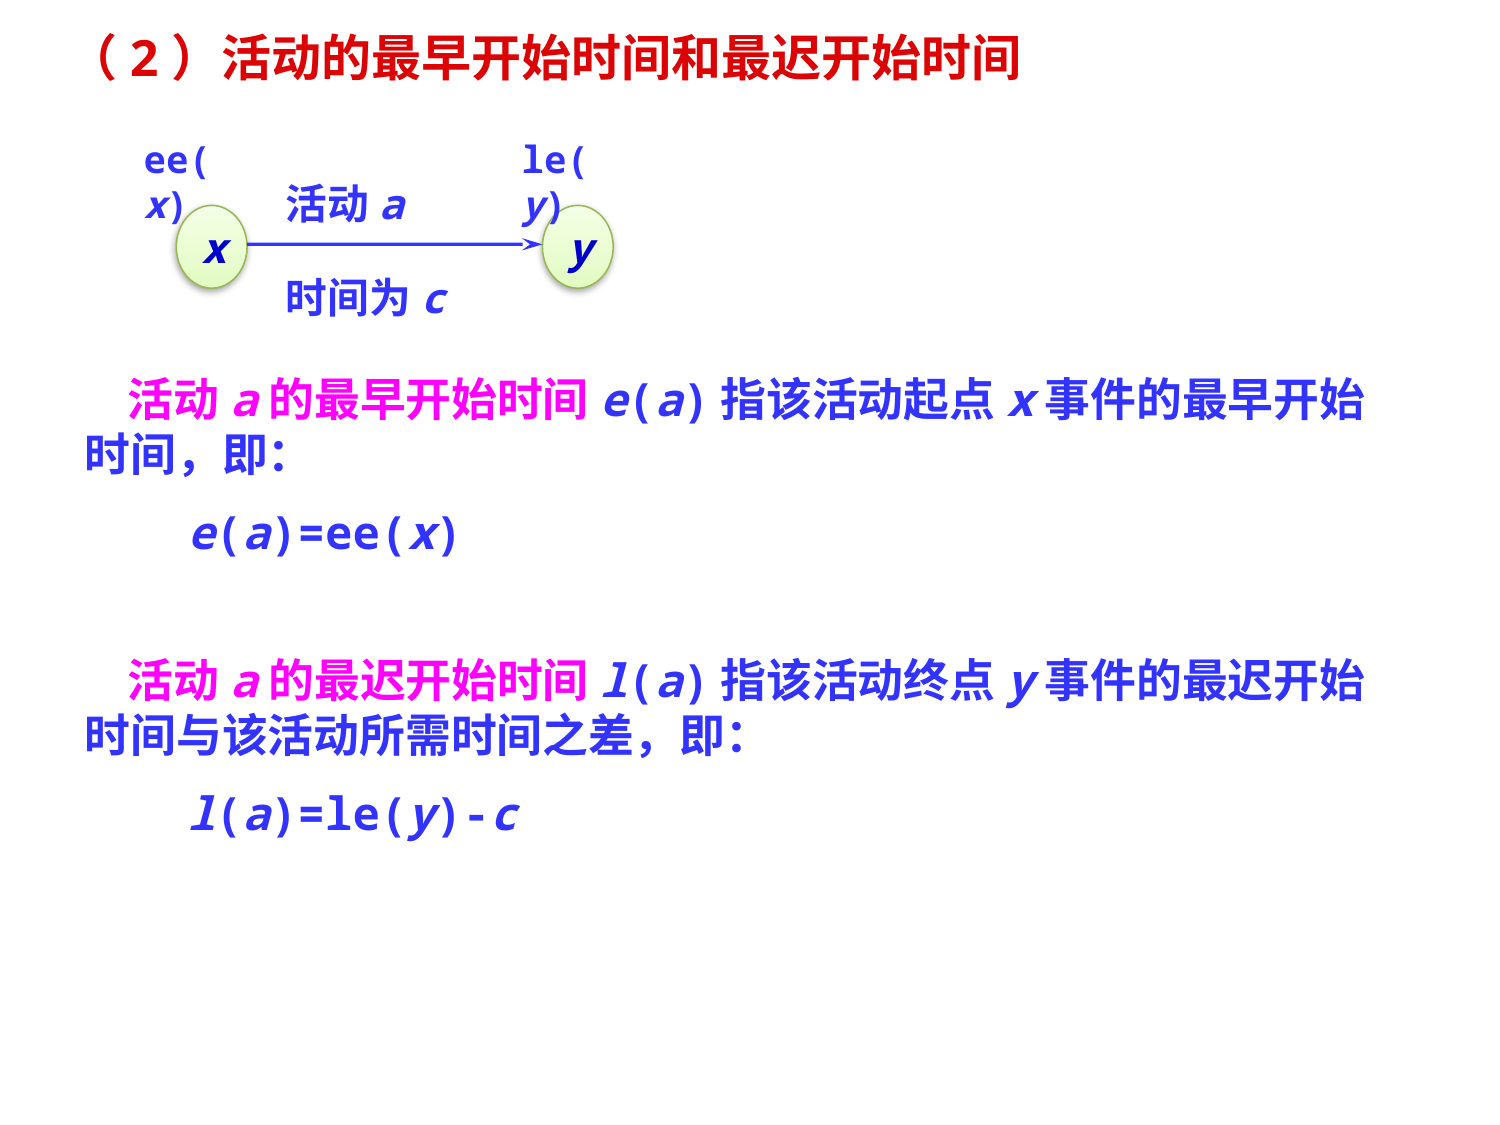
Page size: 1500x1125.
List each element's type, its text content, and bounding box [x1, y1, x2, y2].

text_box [128, 128, 626, 330]
text_box 活动a的最迟开始时间l(a)指该活动终点y事件的最迟开始时间与该活动所需时间之差，即： l(a)=le(y)-c [70, 644, 1383, 848]
text_box （2）活动的最早开始时间和最迟开始时间 [53, 18, 1129, 94]
text_box 活动a的最早开始时间e(a)指该活动起点x事件的最早开始时间，即： e(a)=ee(x) [70, 363, 1394, 566]
